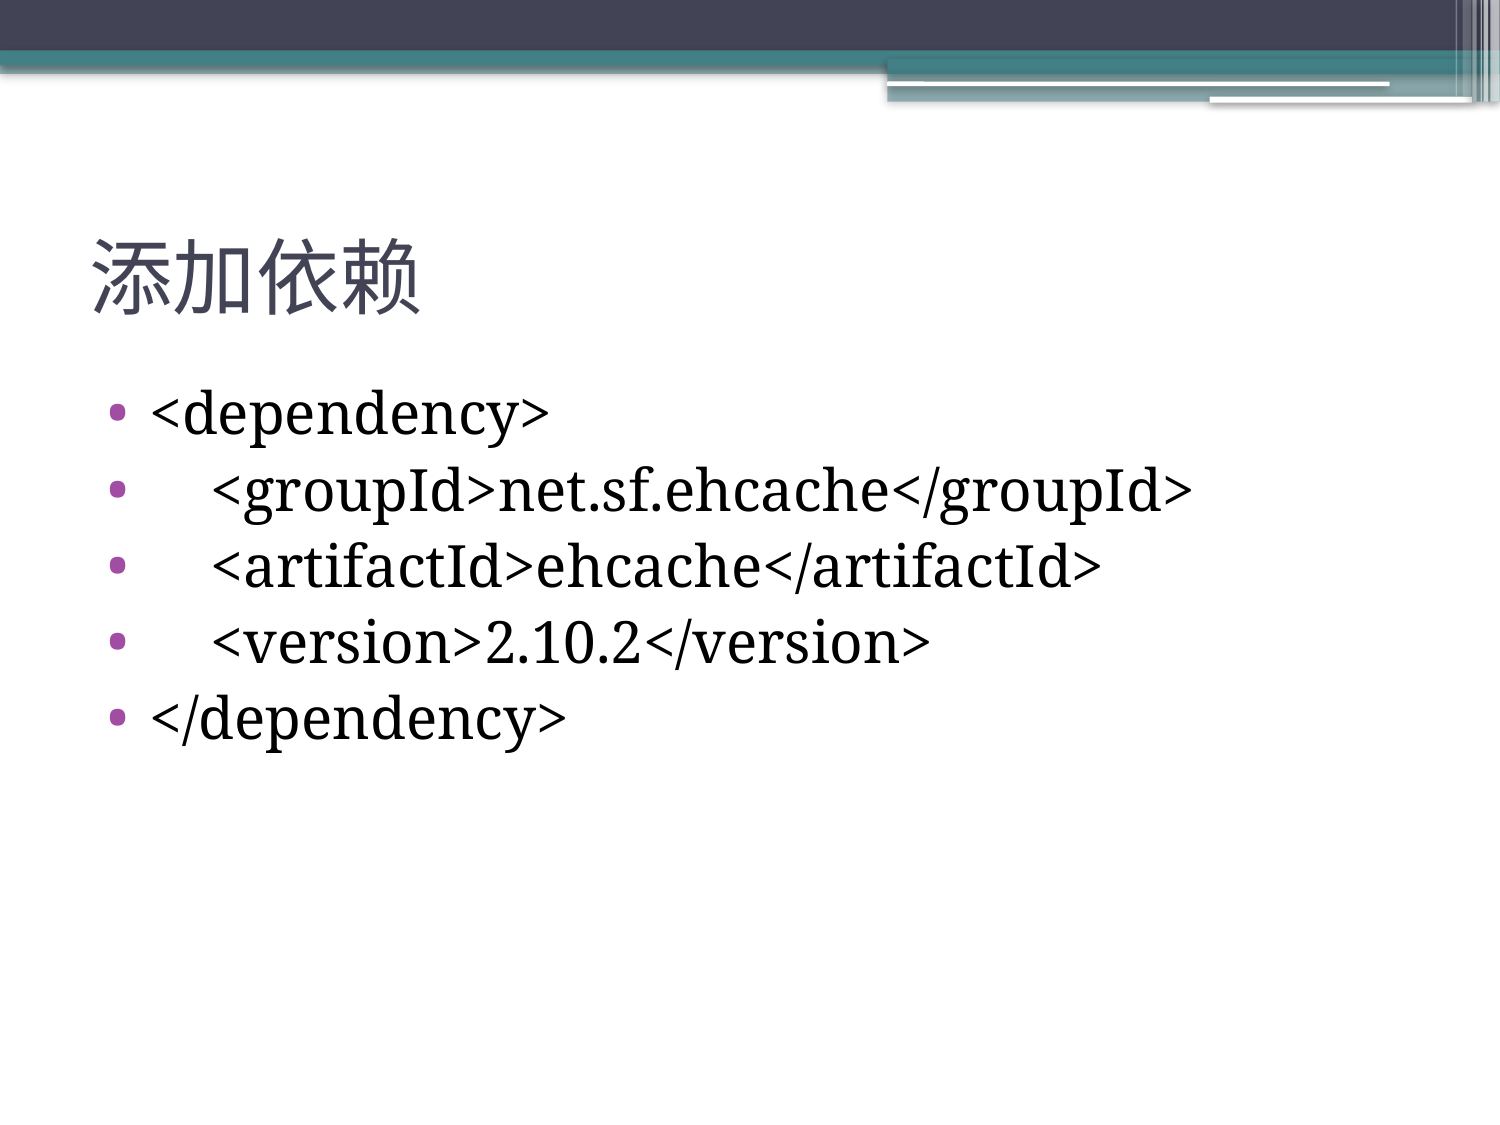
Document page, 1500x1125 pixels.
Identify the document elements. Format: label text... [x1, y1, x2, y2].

title 添加依赖 [75, 187, 1425, 363]
list <dependency> <groupId>net.sf.ehcache</groupId> <artifactId>ehcache</artifactId> <version>2.10.2</version> </dependency> [75, 368, 1425, 1079]
